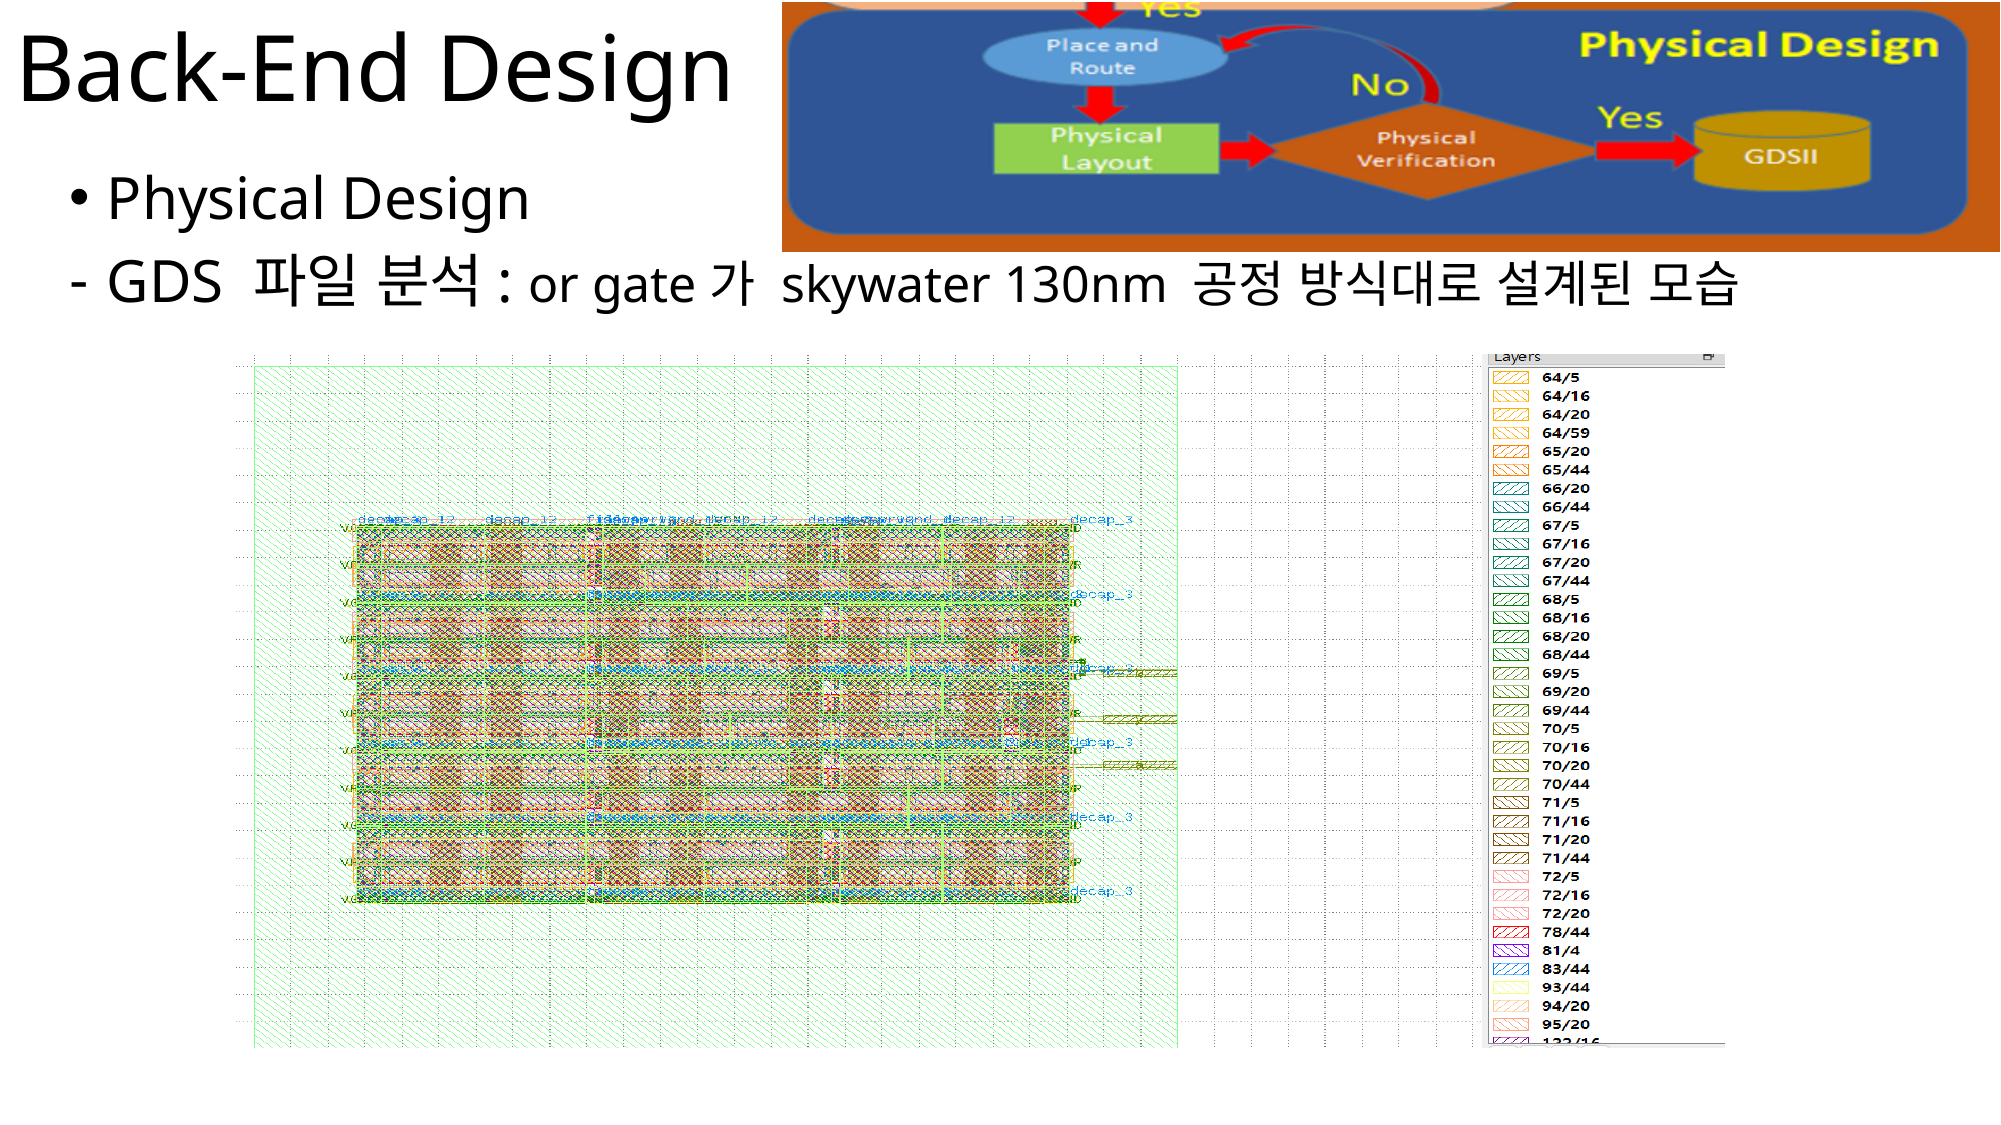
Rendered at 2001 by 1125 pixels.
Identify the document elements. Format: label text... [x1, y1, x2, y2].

picture [782, 2, 2000, 252]
picture [234, 353, 1726, 1049]
title Back-End Design [0, 3, 782, 250]
list Physical Design GDS 파일 분석: or gate가 skywater 130nm 공정 방식대로 설계된 모습 [54, 161, 1846, 1014]
